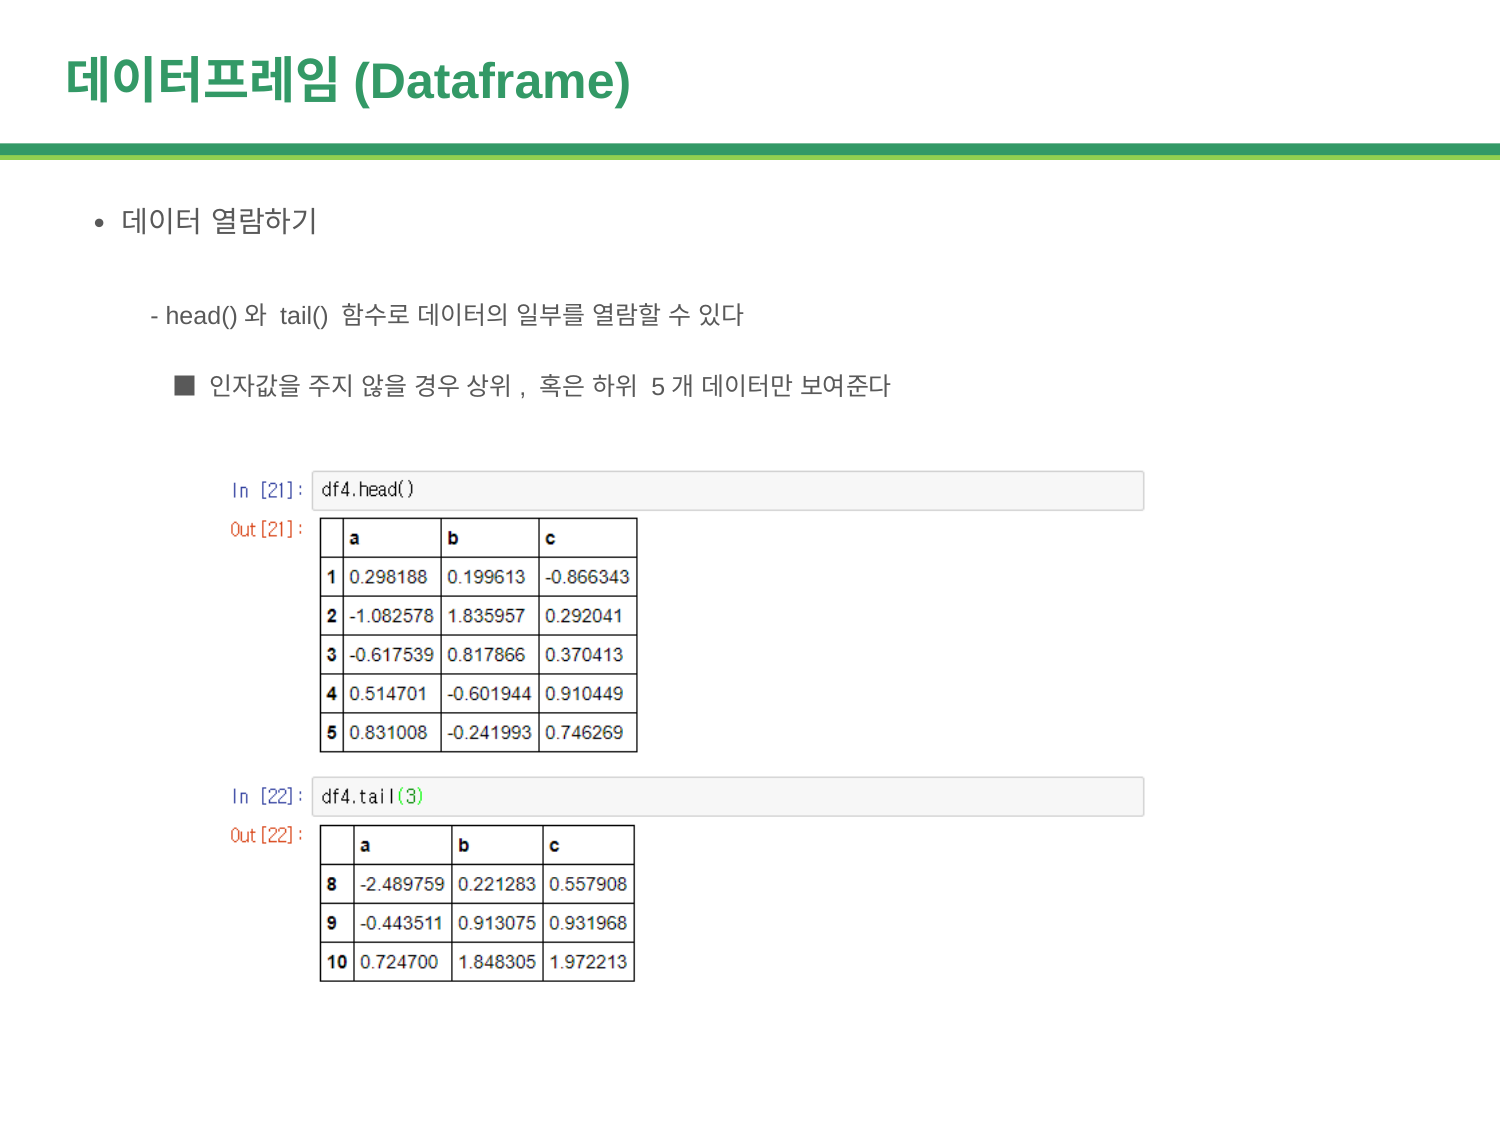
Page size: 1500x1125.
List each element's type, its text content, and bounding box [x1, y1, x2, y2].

text_box ■ 인자값을 주지 않을 경우 상위, 혹은 하위 5개 데이터만 보여준다 [158, 363, 1495, 409]
picture [206, 470, 1159, 986]
text_box - head()와 tail() 함수로 데이터의 일부를 열람할 수 있다 [135, 292, 1472, 338]
text_box [0, 157, 1500, 162]
text_box 데이터프레임(Dataframe) [50, 41, 647, 116]
text_box ∙ 데이터 열람하기 [75, 196, 1412, 246]
text_box [0, 141, 1500, 157]
